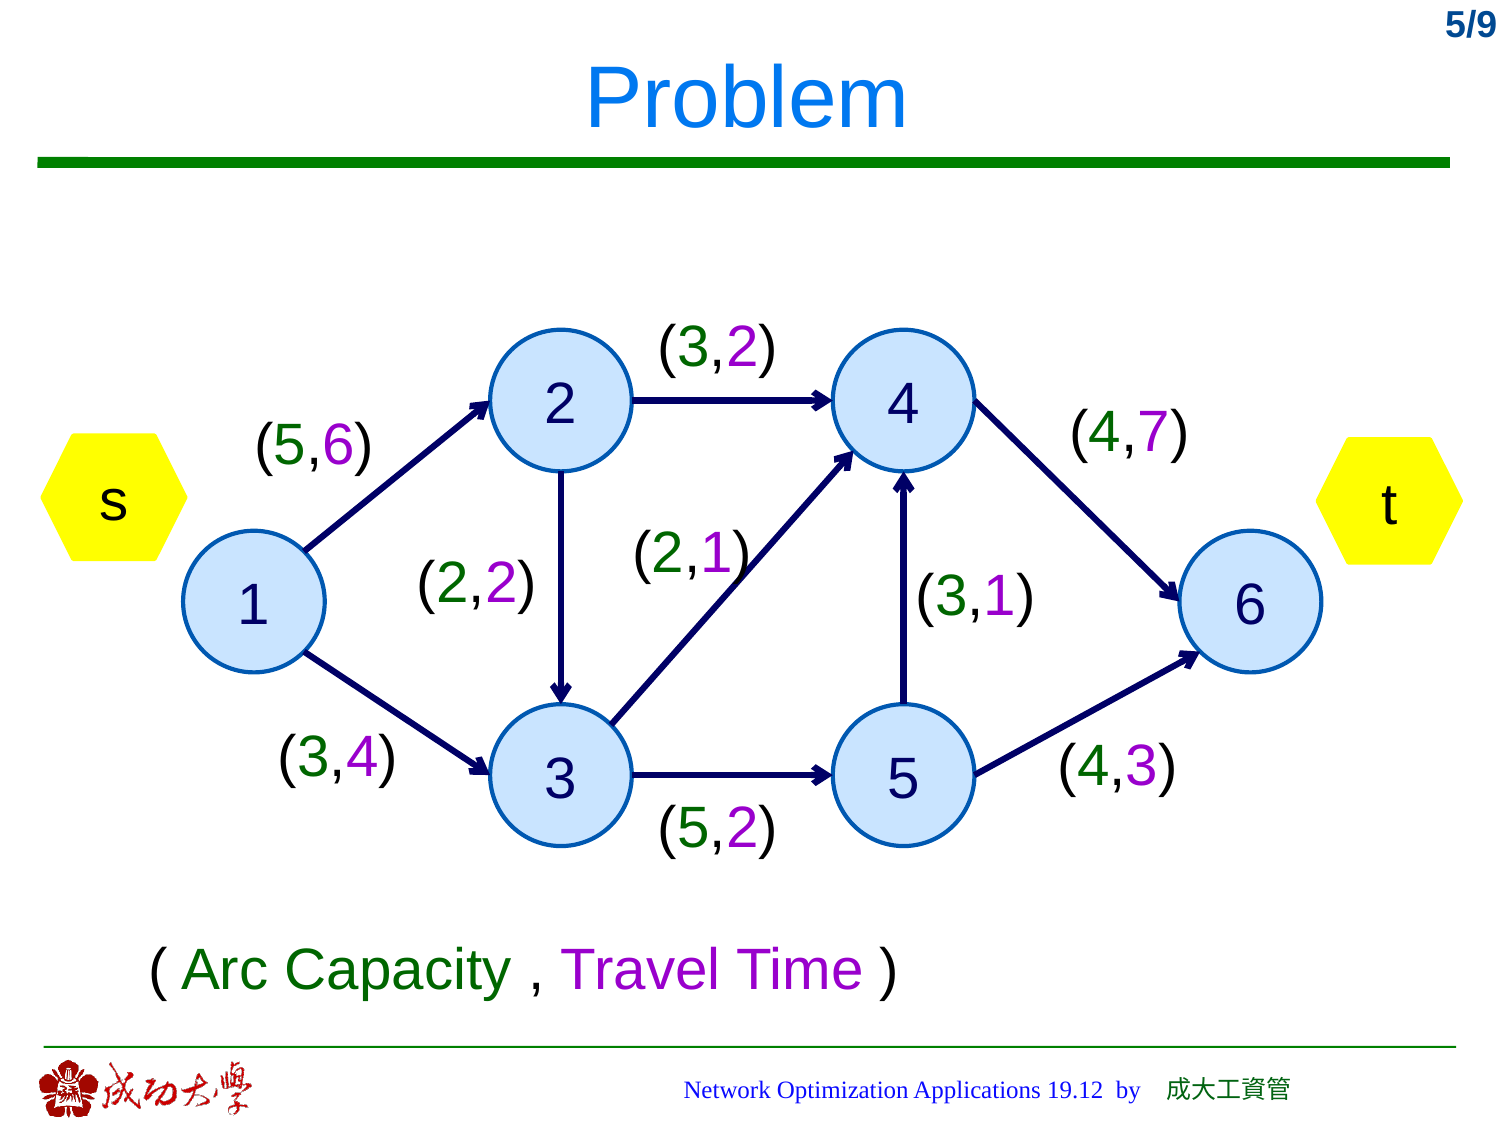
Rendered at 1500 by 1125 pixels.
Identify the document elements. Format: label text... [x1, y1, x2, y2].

text_box (4,7) [1043, 377, 1216, 479]
text_box (2,2) [391, 529, 556, 631]
text_box (5,2) [632, 783, 804, 875]
text_box s [40, 433, 188, 562]
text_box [303, 651, 491, 776]
text_box (4,3) [1031, 779, 1204, 813]
text_box (3,1) [890, 541, 899, 643]
text_box (3,1) [909, 541, 1062, 643]
text_box 1 [180, 528, 327, 675]
text_box t [1315, 437, 1463, 565]
text_box 2 [488, 327, 634, 474]
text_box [610, 450, 854, 726]
picture [35, 1058, 254, 1118]
text_box (3,4) [252, 702, 424, 804]
text_box 4 [830, 327, 977, 474]
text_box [974, 651, 1201, 776]
text_box 3 [488, 702, 634, 849]
text_box (3,2) [632, 292, 804, 394]
text_box 5 [830, 702, 977, 849]
text_box 6 [1177, 528, 1324, 675]
text_box (5,6) [228, 390, 400, 492]
text_box ( Arc Capacity , Travel Time ) [72, 915, 977, 1017]
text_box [303, 400, 491, 552]
footer Network Optimization Applications 19.12 by 成大工資管 [513, 1058, 1472, 1119]
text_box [974, 400, 1180, 602]
title Problem [12, 12, 1483, 173]
